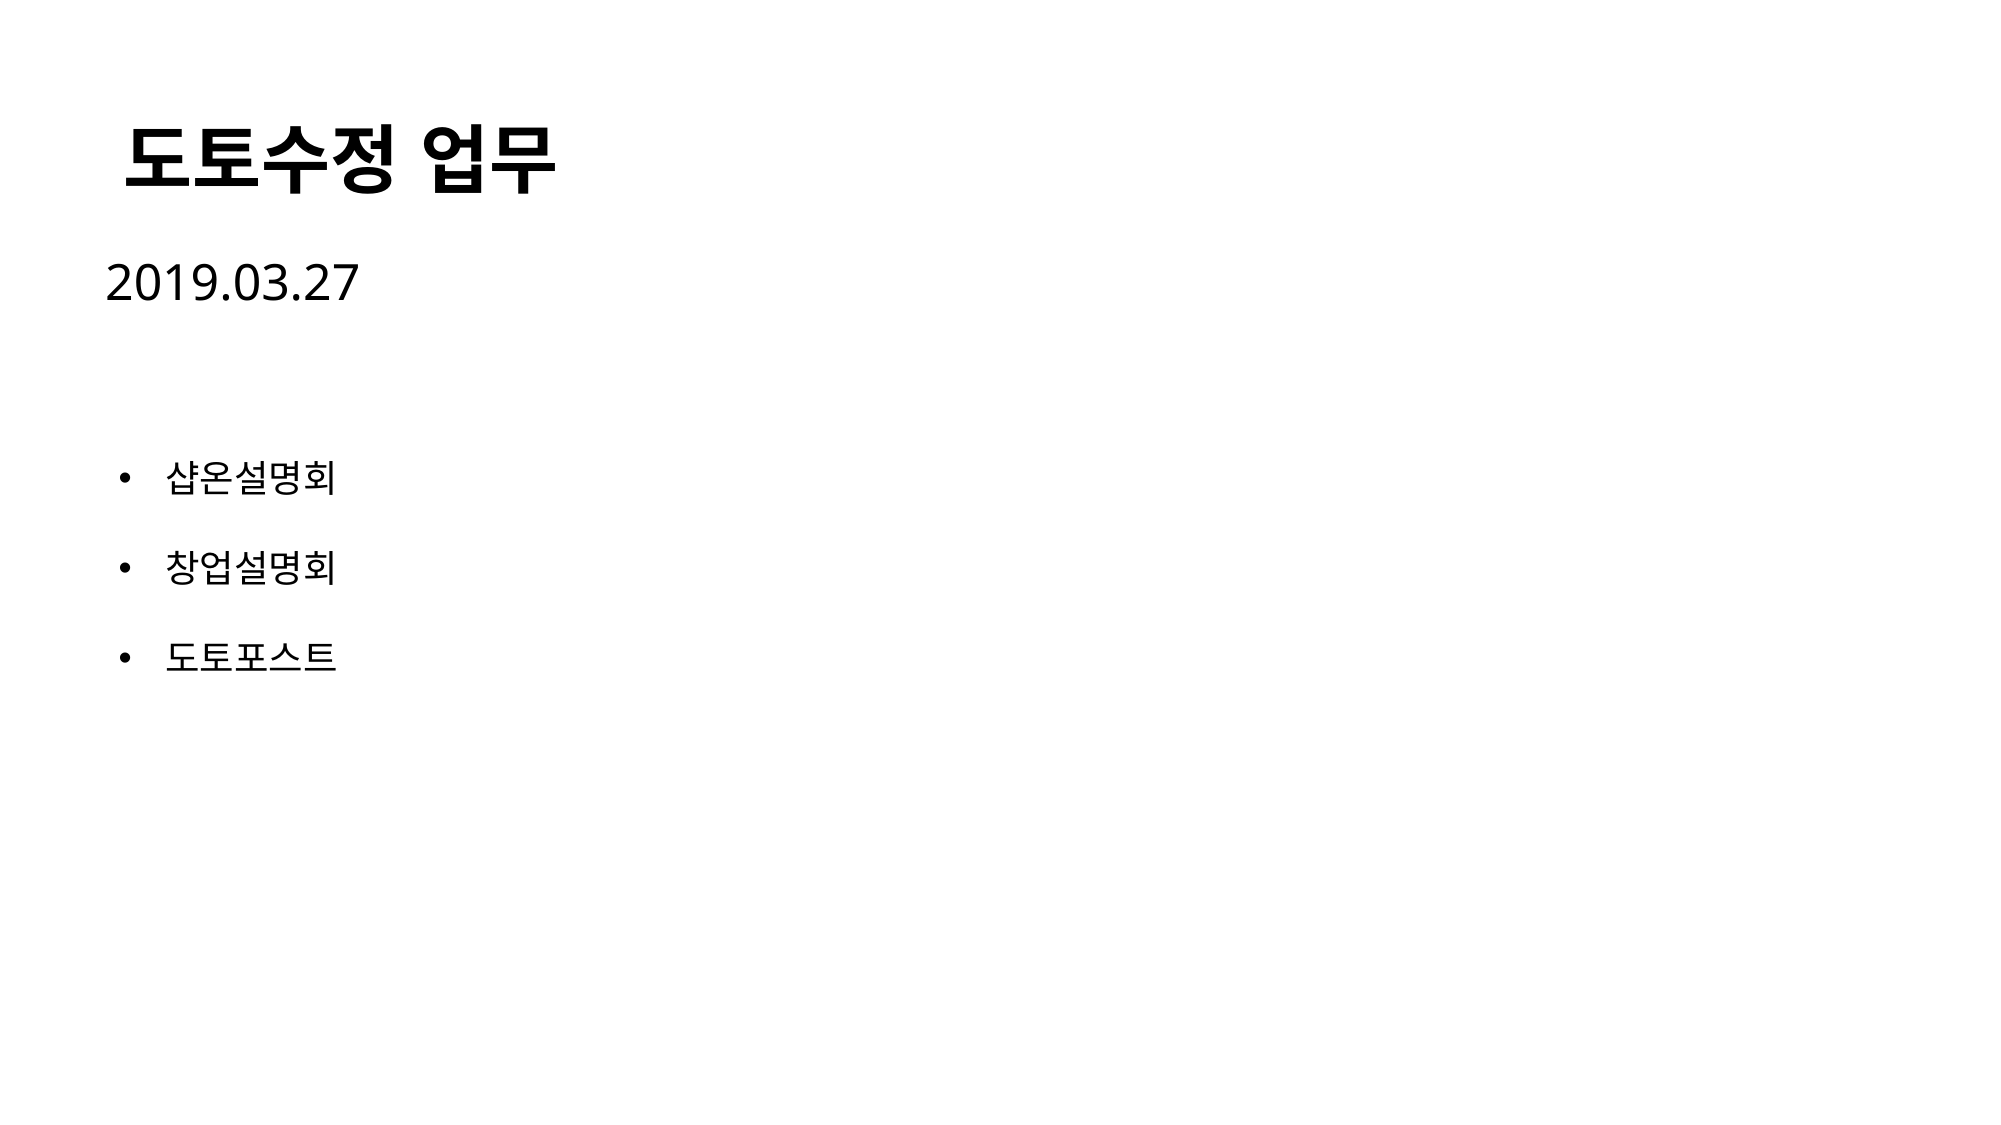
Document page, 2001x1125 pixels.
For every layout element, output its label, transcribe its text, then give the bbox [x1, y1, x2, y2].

text_box 2019.03.27 [90, 242, 375, 318]
text_box 도토수정 업무 [108, 105, 574, 210]
text_box 샵온설명회 창업설명회 도토포스트 [103, 402, 353, 688]
